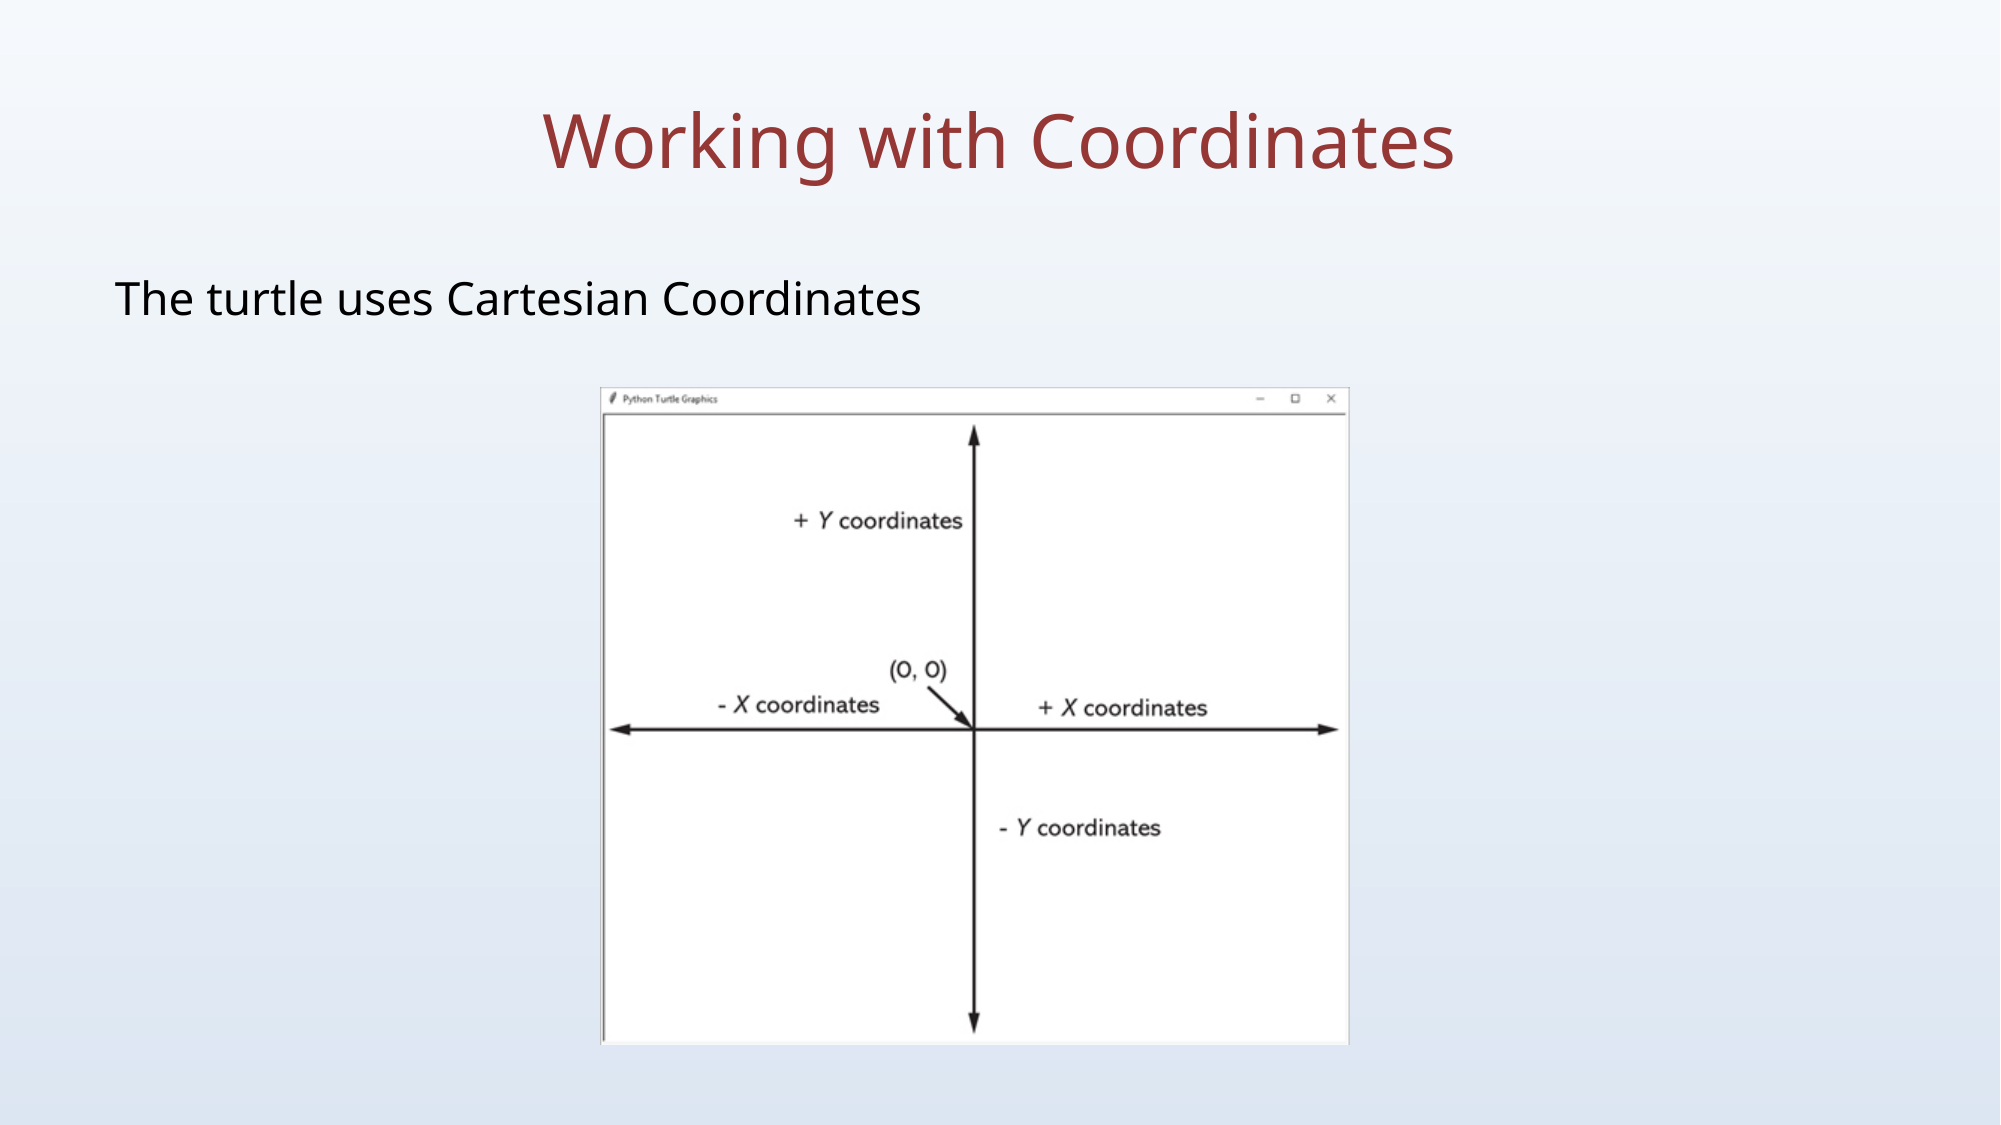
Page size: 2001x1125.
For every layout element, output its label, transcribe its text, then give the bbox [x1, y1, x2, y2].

picture [600, 387, 1351, 1045]
title Working with Coordinates [99, 45, 1900, 233]
list The turtle uses Cartesian Coordinates [99, 262, 1900, 1005]
